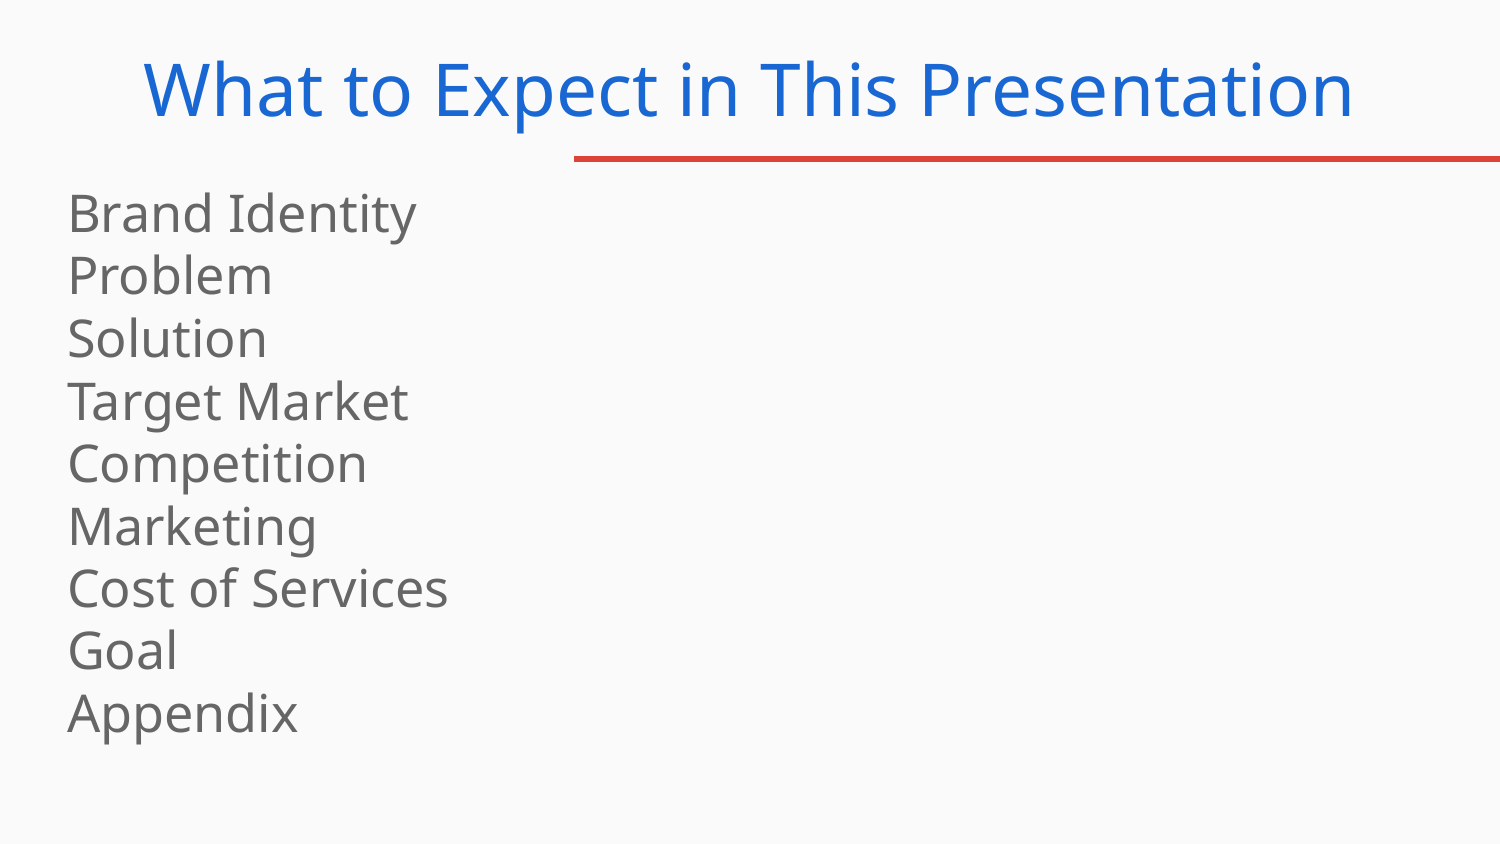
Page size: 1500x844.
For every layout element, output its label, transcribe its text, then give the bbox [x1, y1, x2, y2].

text_box What to Expect in This Presentation [0, 28, 1500, 146]
text_box Brand Identity Problem Solution Target Market Competition Marketing Cost of Services Goal Appendix [52, 165, 1301, 822]
